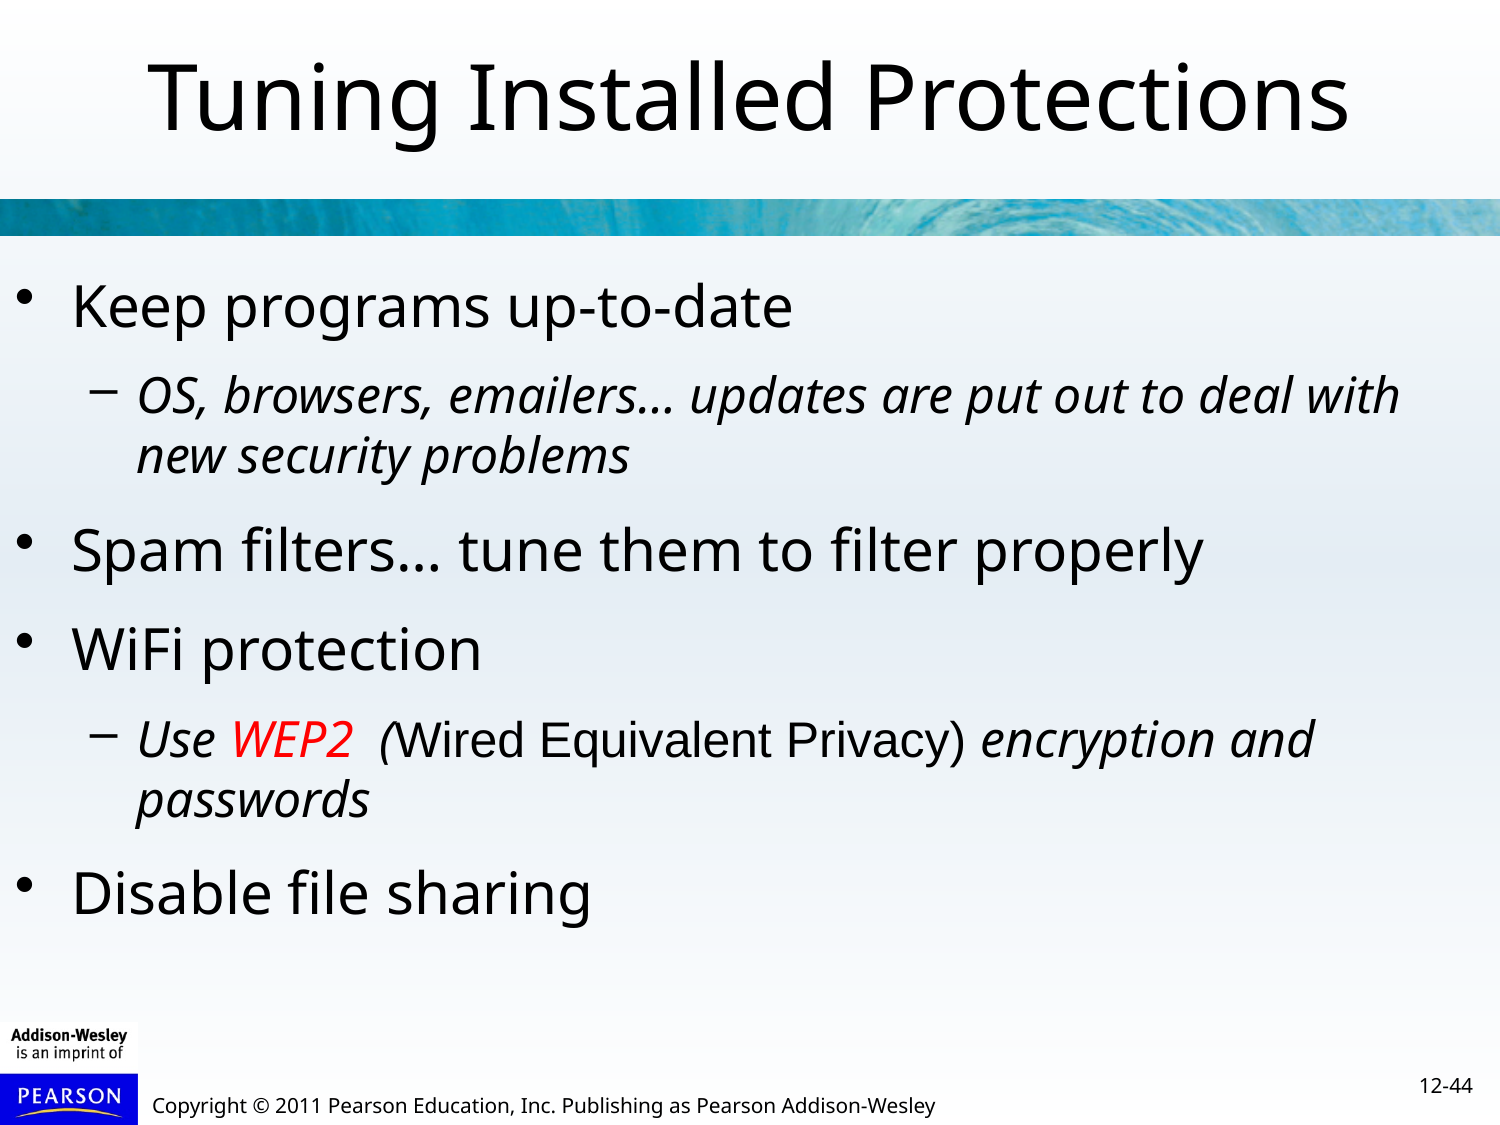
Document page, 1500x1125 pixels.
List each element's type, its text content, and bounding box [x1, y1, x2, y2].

title Tuning Installed Protections [75, 0, 1425, 162]
list Keep programs up-to-date OS, browsers, emailers… updates are put out to deal with new security problems Spam filters… tune them to filter properly WiFi protection Use WEP2 (Wired Equivalent Privacy) encryption and passwords Disable file sharing [0, 162, 1500, 1125]
